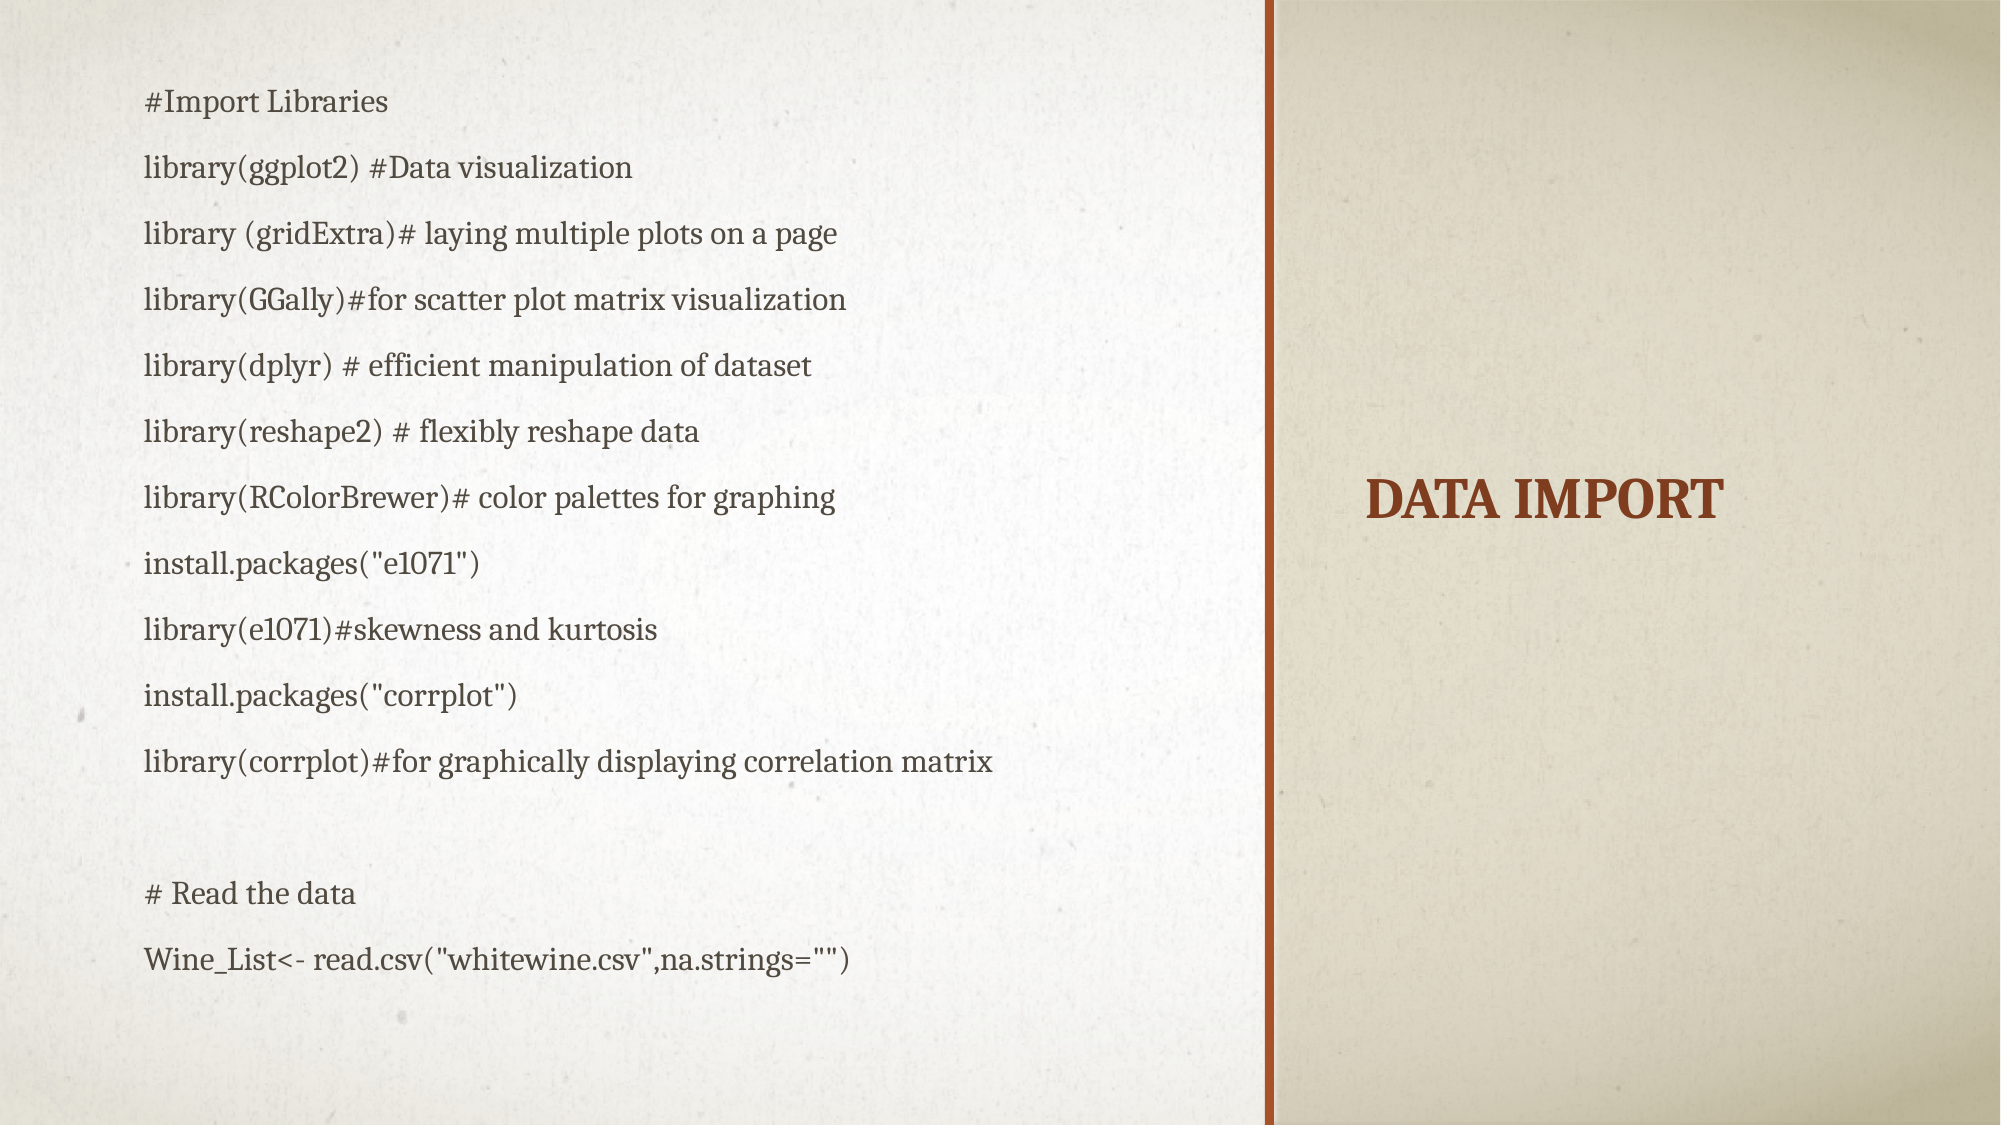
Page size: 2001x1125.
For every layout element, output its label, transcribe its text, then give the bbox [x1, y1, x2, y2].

title Data Import [1350, 439, 1920, 540]
list #Import Libraries library(ggplot2) #Data visualization library (gridExtra)# laying multiple plots on a page library(GGally)#for scatter plot matrix visualization library(dplyr) # efficient manipulation of dataset library(reshape2) # flexibly reshape data library(RColorBrewer)# color palettes for graphing install.packages("e1071") library(e1071)#skewness and kurtosis install.packages("corrplot") library(corrplot)#for graphically displaying correlation matrix # Read the data Wine_List<- read.csv("whitewine.csv",na.strings="") [120, 76, 1126, 994]
picture [1274, 0, 2001, 1125]
picture [0, 0, 1264, 1125]
